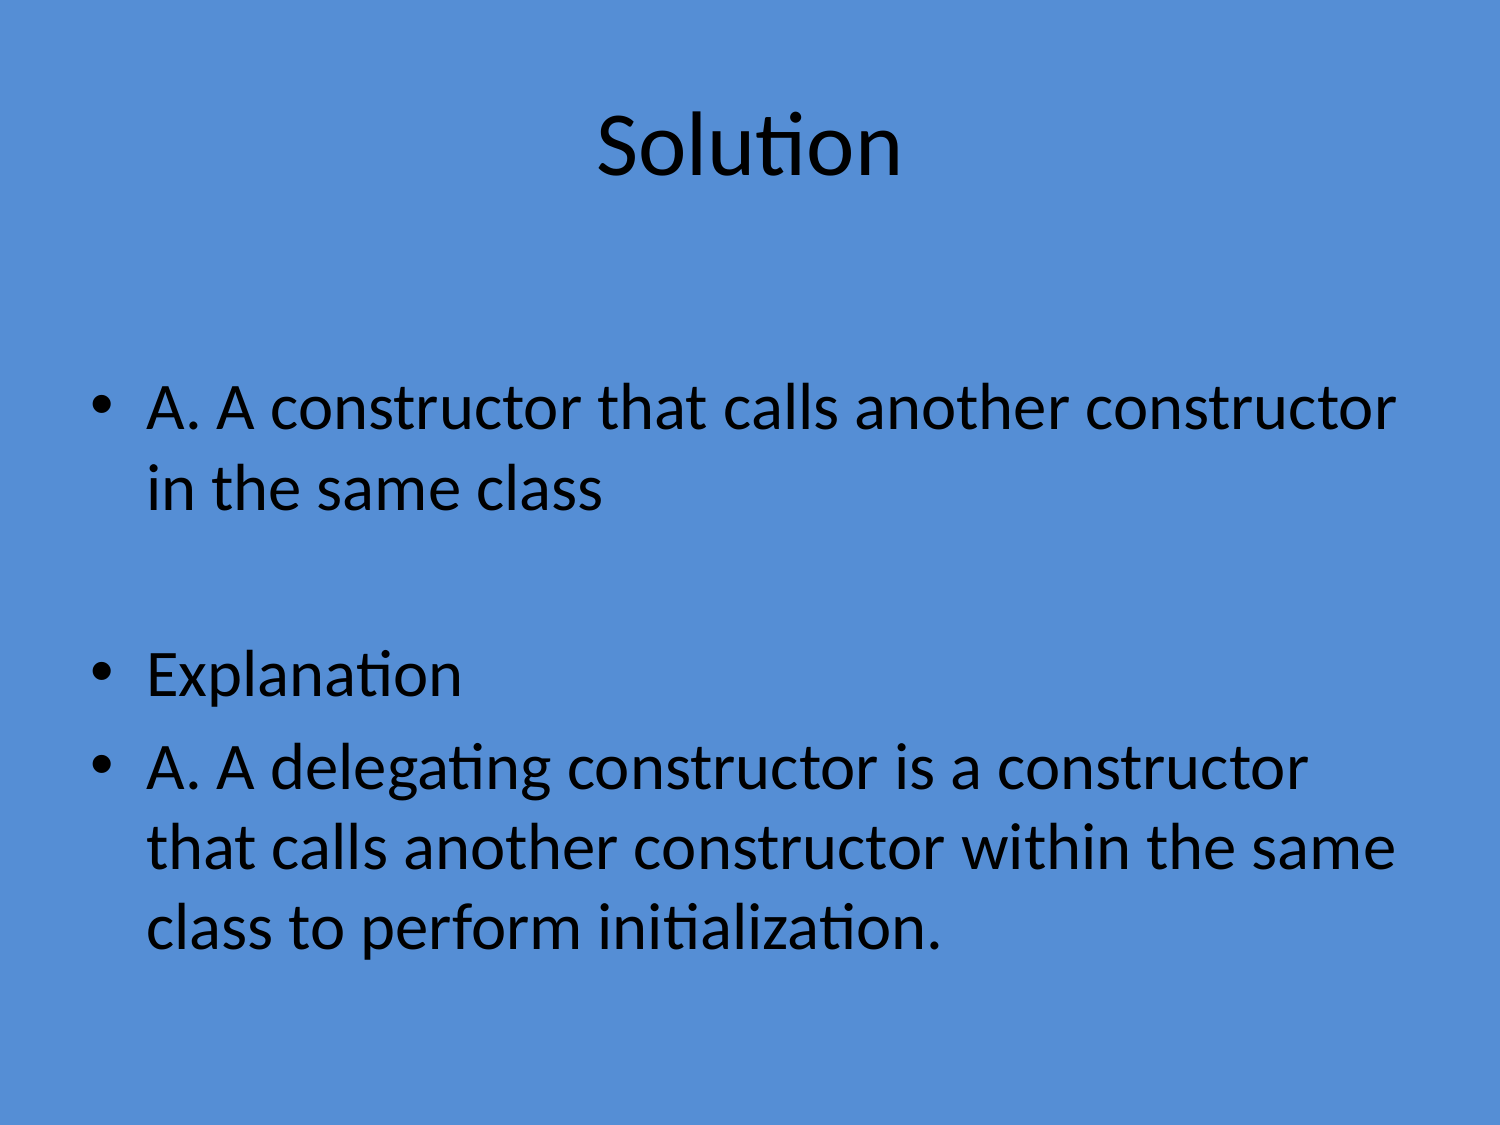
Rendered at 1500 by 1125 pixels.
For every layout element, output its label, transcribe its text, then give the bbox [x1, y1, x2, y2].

list A. A constructor that calls another constructor in the same class Explanation A. A delegating constructor is a constructor that calls another constructor within the same class to perform initialization. [75, 262, 1425, 1005]
title Solution [75, 45, 1425, 233]
